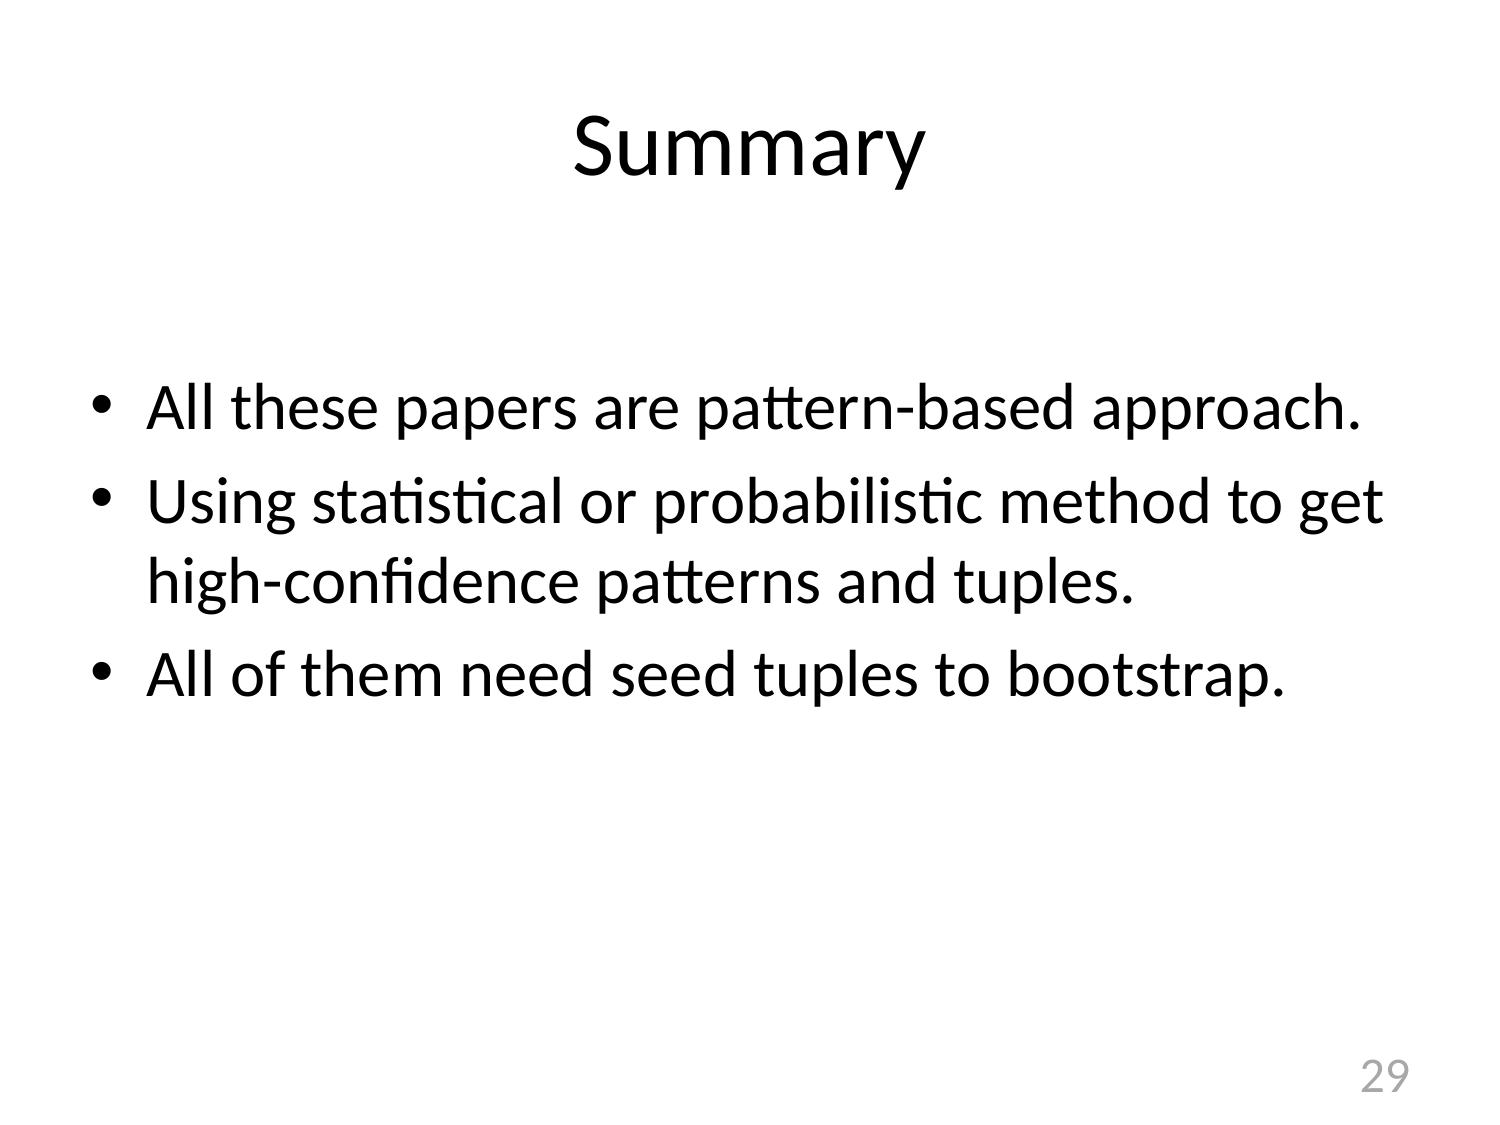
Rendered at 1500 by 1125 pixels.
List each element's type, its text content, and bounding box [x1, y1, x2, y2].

title Summary [75, 45, 1425, 233]
list All these papers are pattern-based approach. Using statistical or probabilistic method to get high-confidence patterns and tuples. All of them need seed tuples to bootstrap. [75, 262, 1425, 1005]
slide_number 29 [1074, 1042, 1425, 1103]
